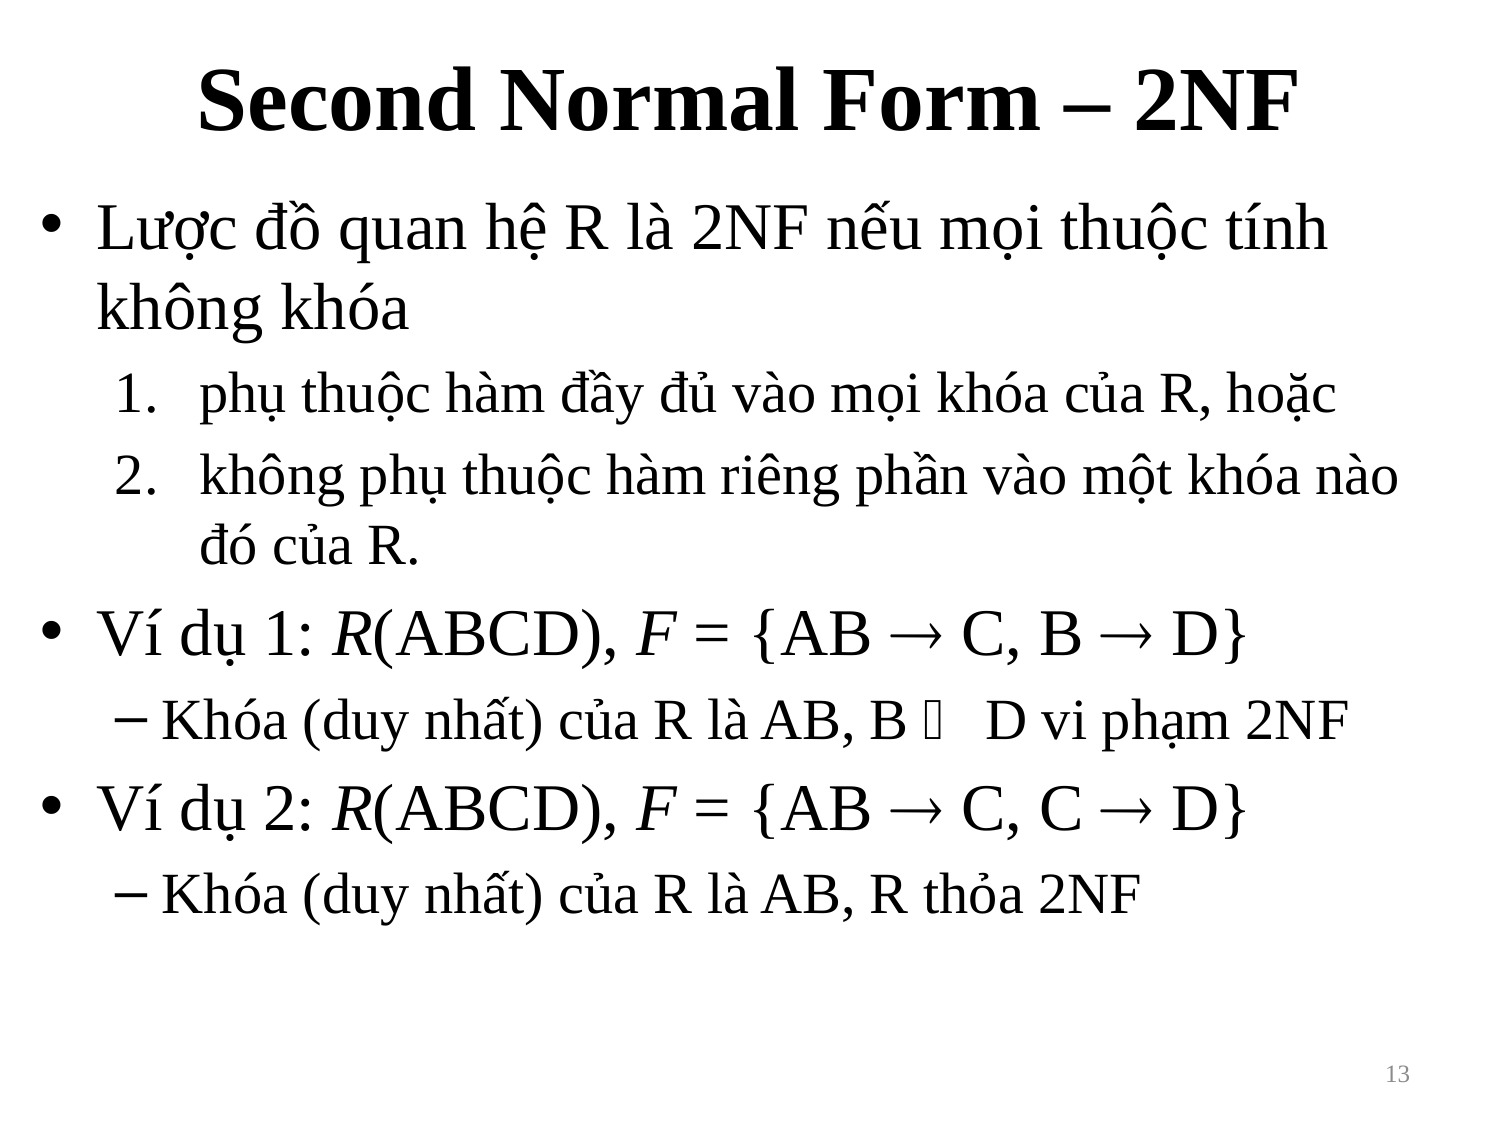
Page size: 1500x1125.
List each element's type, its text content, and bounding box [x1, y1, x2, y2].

slide_number 13 [1074, 1042, 1425, 1103]
title Second Normal Form – 2NF [74, 0, 1426, 174]
list Lược đồ quan hệ R là 2NF nếu mọi thuộc tính không khóa phụ thuộc hàm đầy đủ vào mọi khóa của R, hoặc không phụ thuộc hàm riêng phần vào một khóa nào đó của R. Ví dụ 1: R(ABCD), F = {AB  C, B  D} Khóa (duy nhất) của R là AB, B  D vi phạm 2NF Ví dụ 2: R(ABCD), F = {AB  C, C  D} Khóa (duy nhất) của R là AB, R thỏa 2NF [24, 174, 1451, 918]
